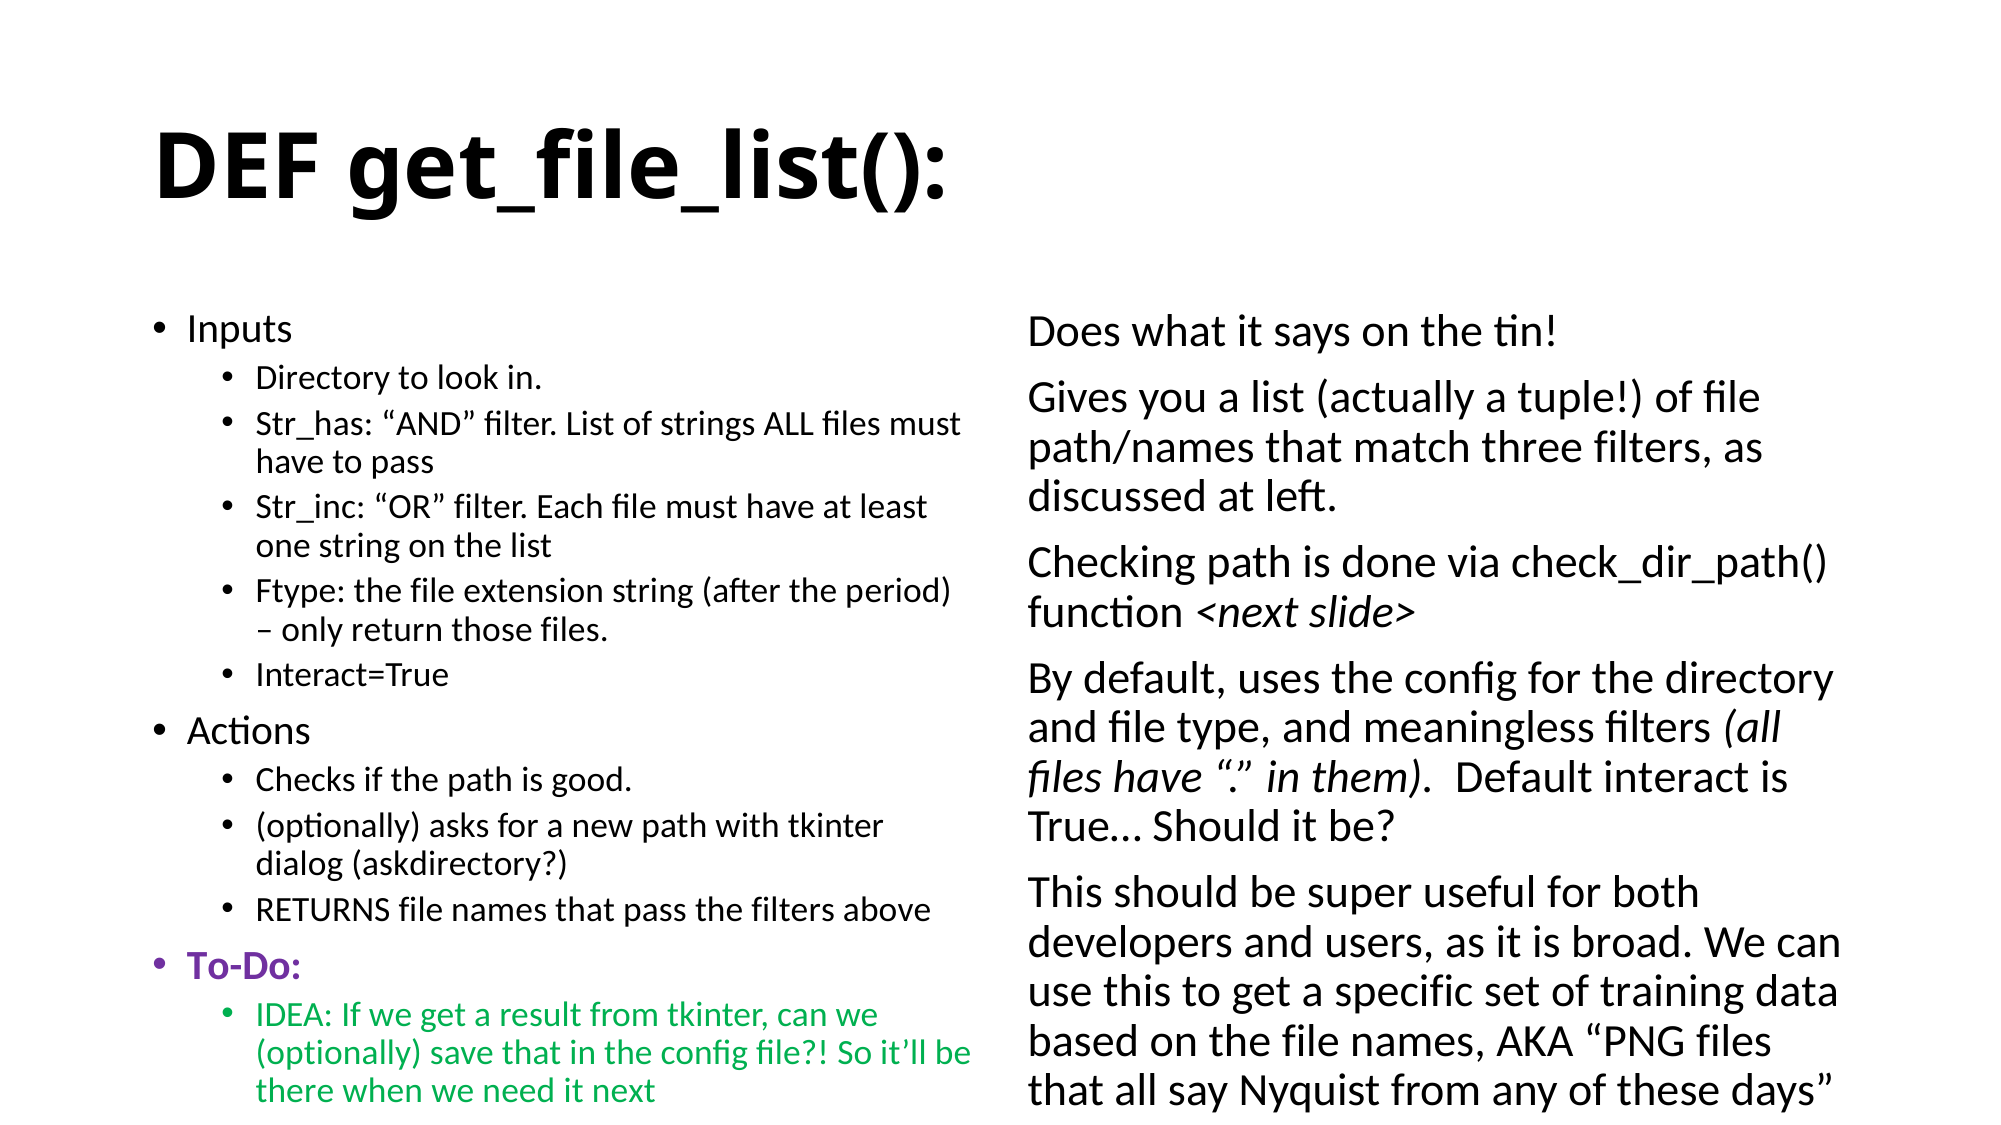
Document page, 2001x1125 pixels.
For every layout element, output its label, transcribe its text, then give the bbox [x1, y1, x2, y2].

title DEF get_file_list(): [137, 59, 1863, 278]
list Inputs Directory to look in. Str_has: “AND” filter. List of strings ALL files must have to pass Str_inc: “OR” filter. Each file must have at least one string on the list Ftype: the file extension string (after the period) – only return those files. Interact=True Actions Checks if the path is good. (optionally) asks for a new path with tkinter dialog (askdirectory?) RETURNS file names that pass the filters above To-Do: IDEA: If we get a result from tkinter, can we (optionally) save that in the config file?! So it’ll be there when we need it next [137, 299, 988, 1125]
list Does what it says on the tin! Gives you a list (actually a tuple!) of file path/names that match three filters, as discussed at left. Checking path is done via check_dir_path() function <next slide> By default, uses the config for the directory and file type, and meaningless filters (all files have “.” in them). Default interact is True… Should it be? This should be super useful for both developers and users, as it is broad. We can use this to get a specific set of training data based on the file names, AKA “PNG files that all say Nyquist from any of these days” [1012, 299, 1863, 1125]
